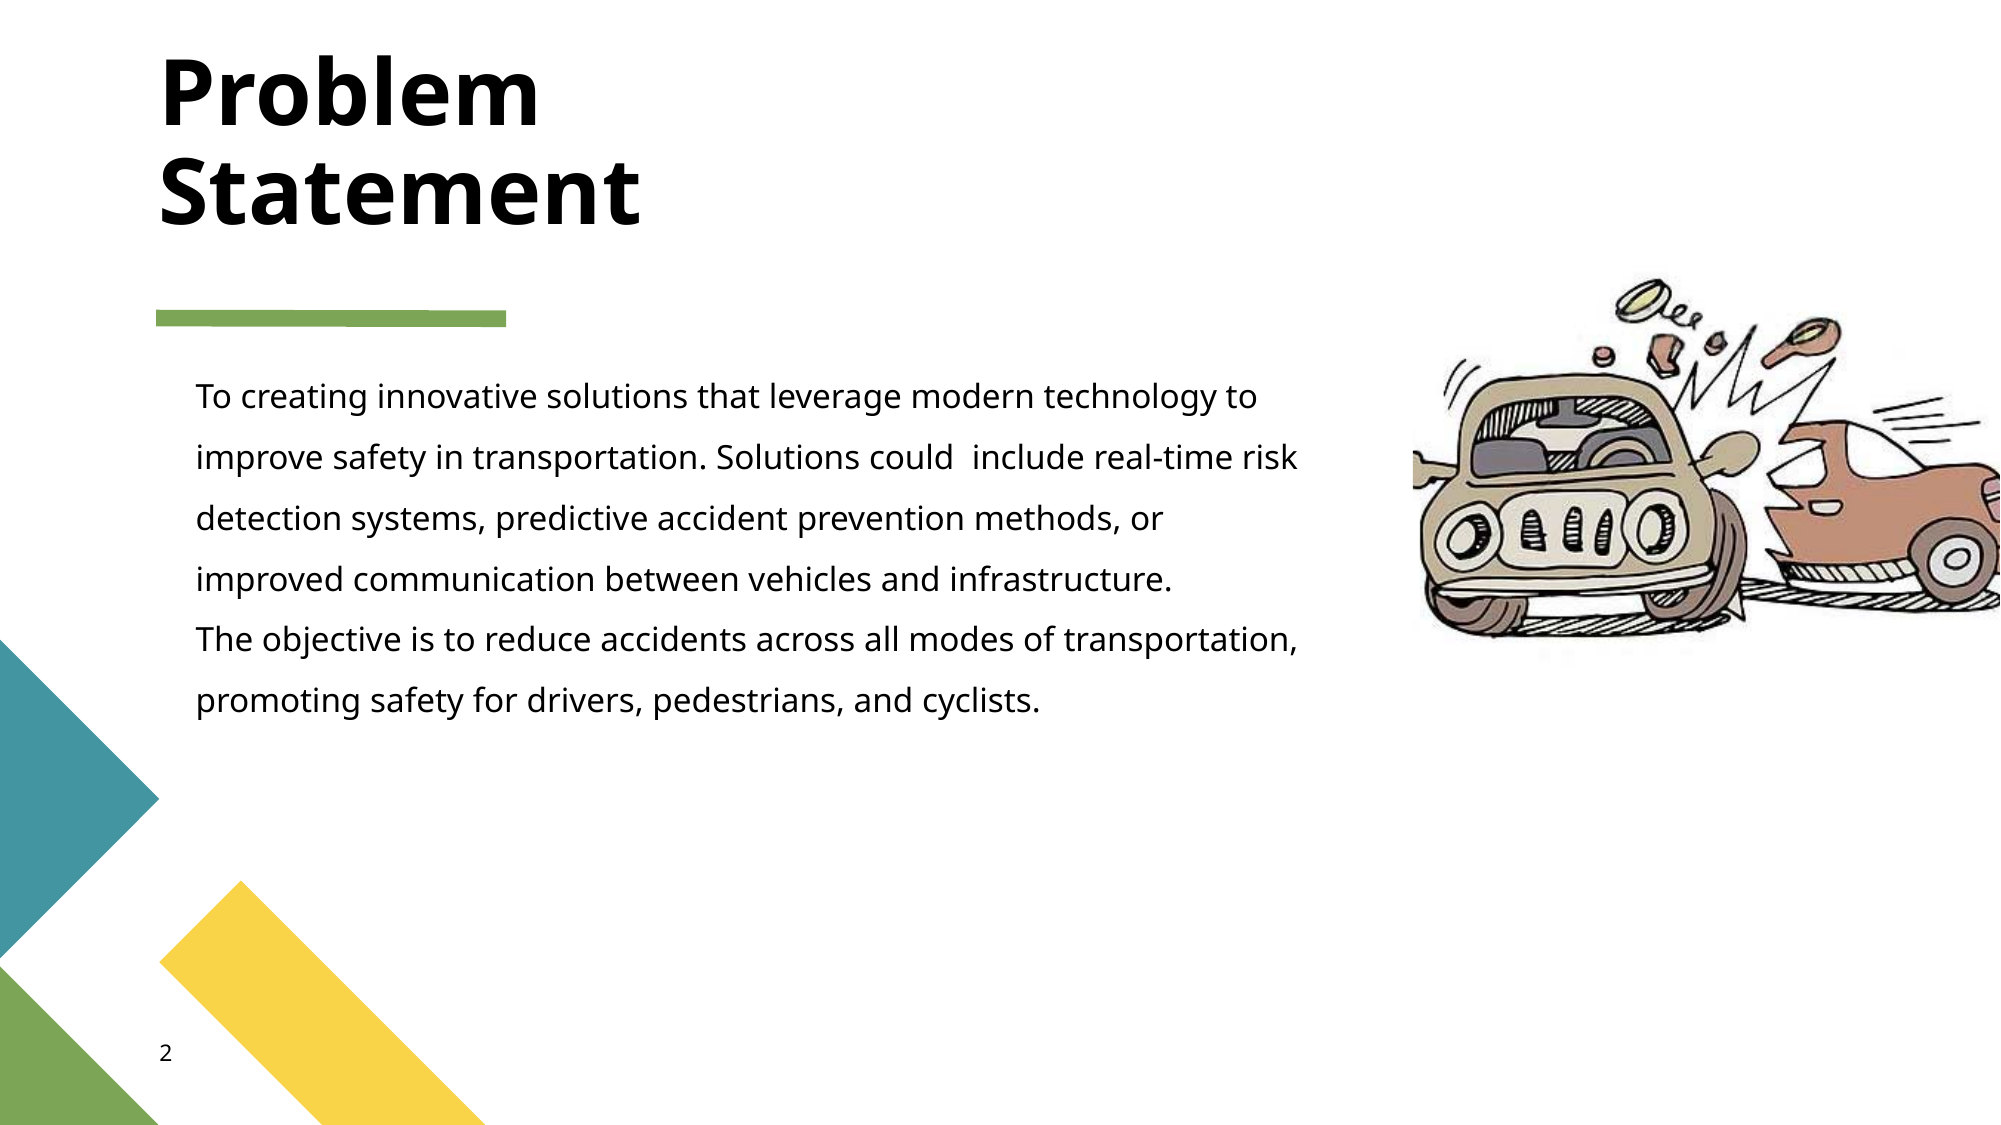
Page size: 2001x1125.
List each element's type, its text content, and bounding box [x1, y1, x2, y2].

title Problem Statement [158, 144, 969, 245]
slide_number 2 [159, 1038, 246, 1080]
list To creating innovative solutions that leverage modern technology to improve safety in transportation. Solutions could include real-time risk detection systems, predictive accident prevention methods, or improved communication between vehicles and infrastructure. The objective is to reduce accidents across all modes of transportation, promoting safety for drivers, pedestrians, and cyclists. [158, 375, 1321, 834]
picture [1412, 146, 2000, 813]
